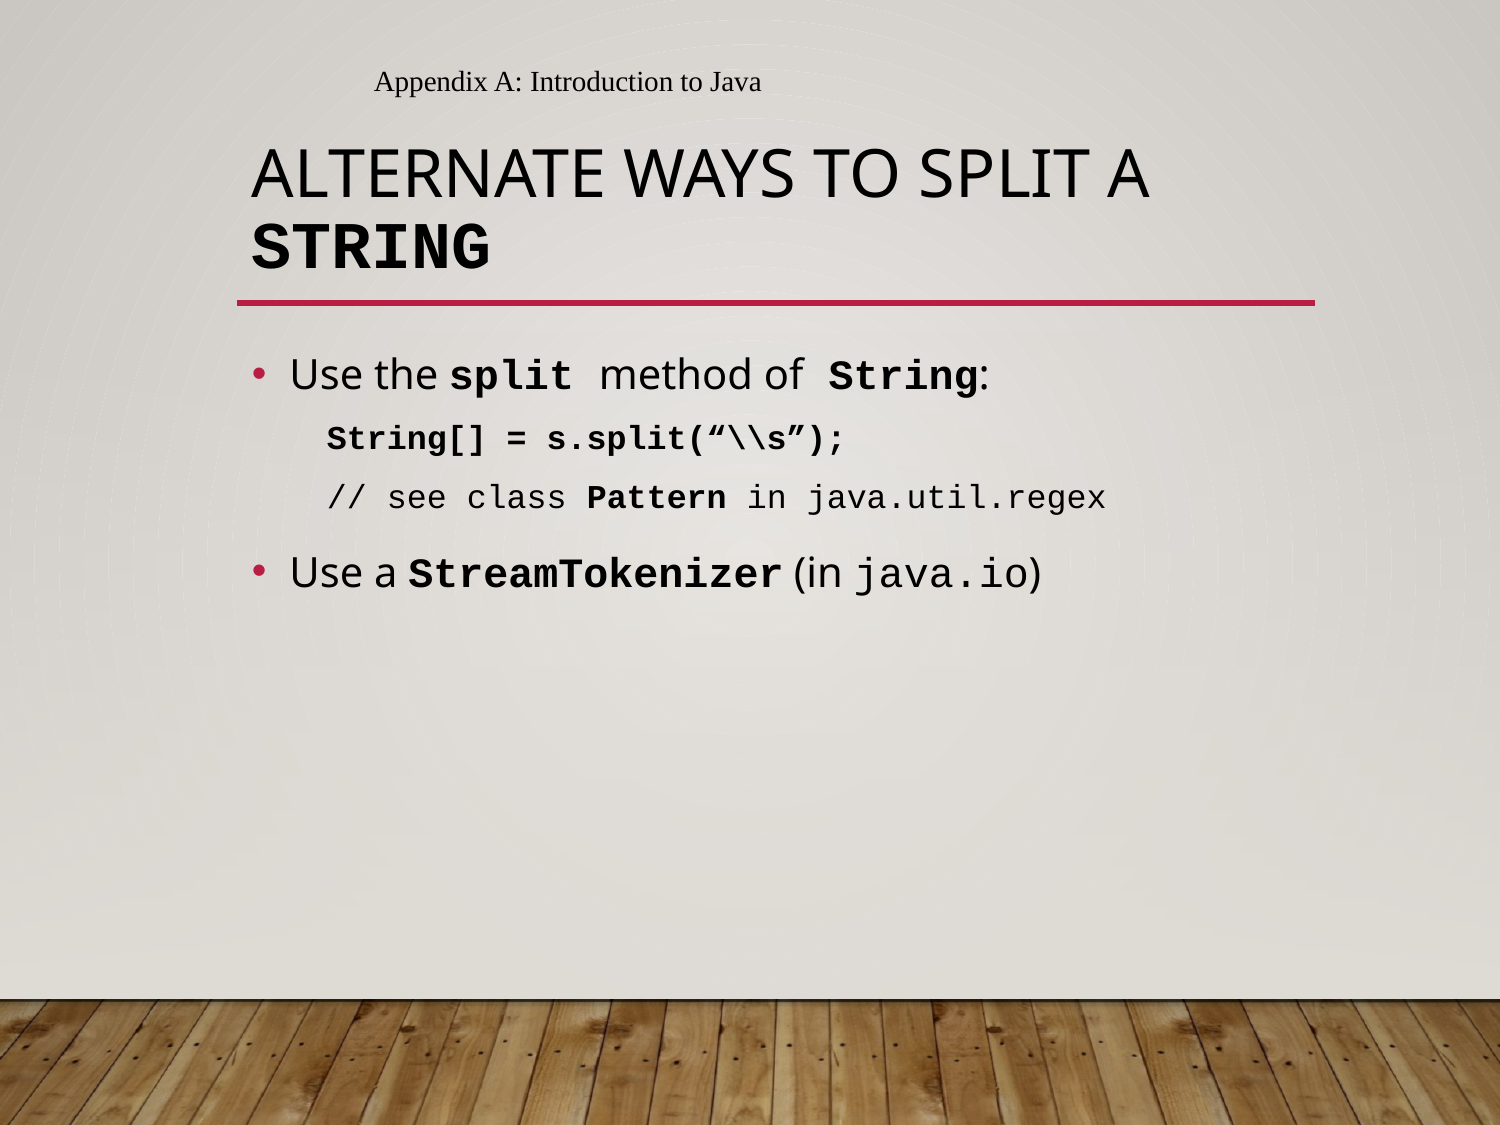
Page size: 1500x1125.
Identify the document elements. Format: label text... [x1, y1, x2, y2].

footer Appendix A: Introduction to Java [236, 54, 899, 105]
picture [0, 999, 1500, 1125]
list Use the split method of String: String[] = s.split(“\\s”); // see class Pattern in java.util.regex Use a StreamTokenizer (in java.io) [236, 330, 1315, 897]
title Alternate Ways to Split a String [236, 131, 1315, 305]
